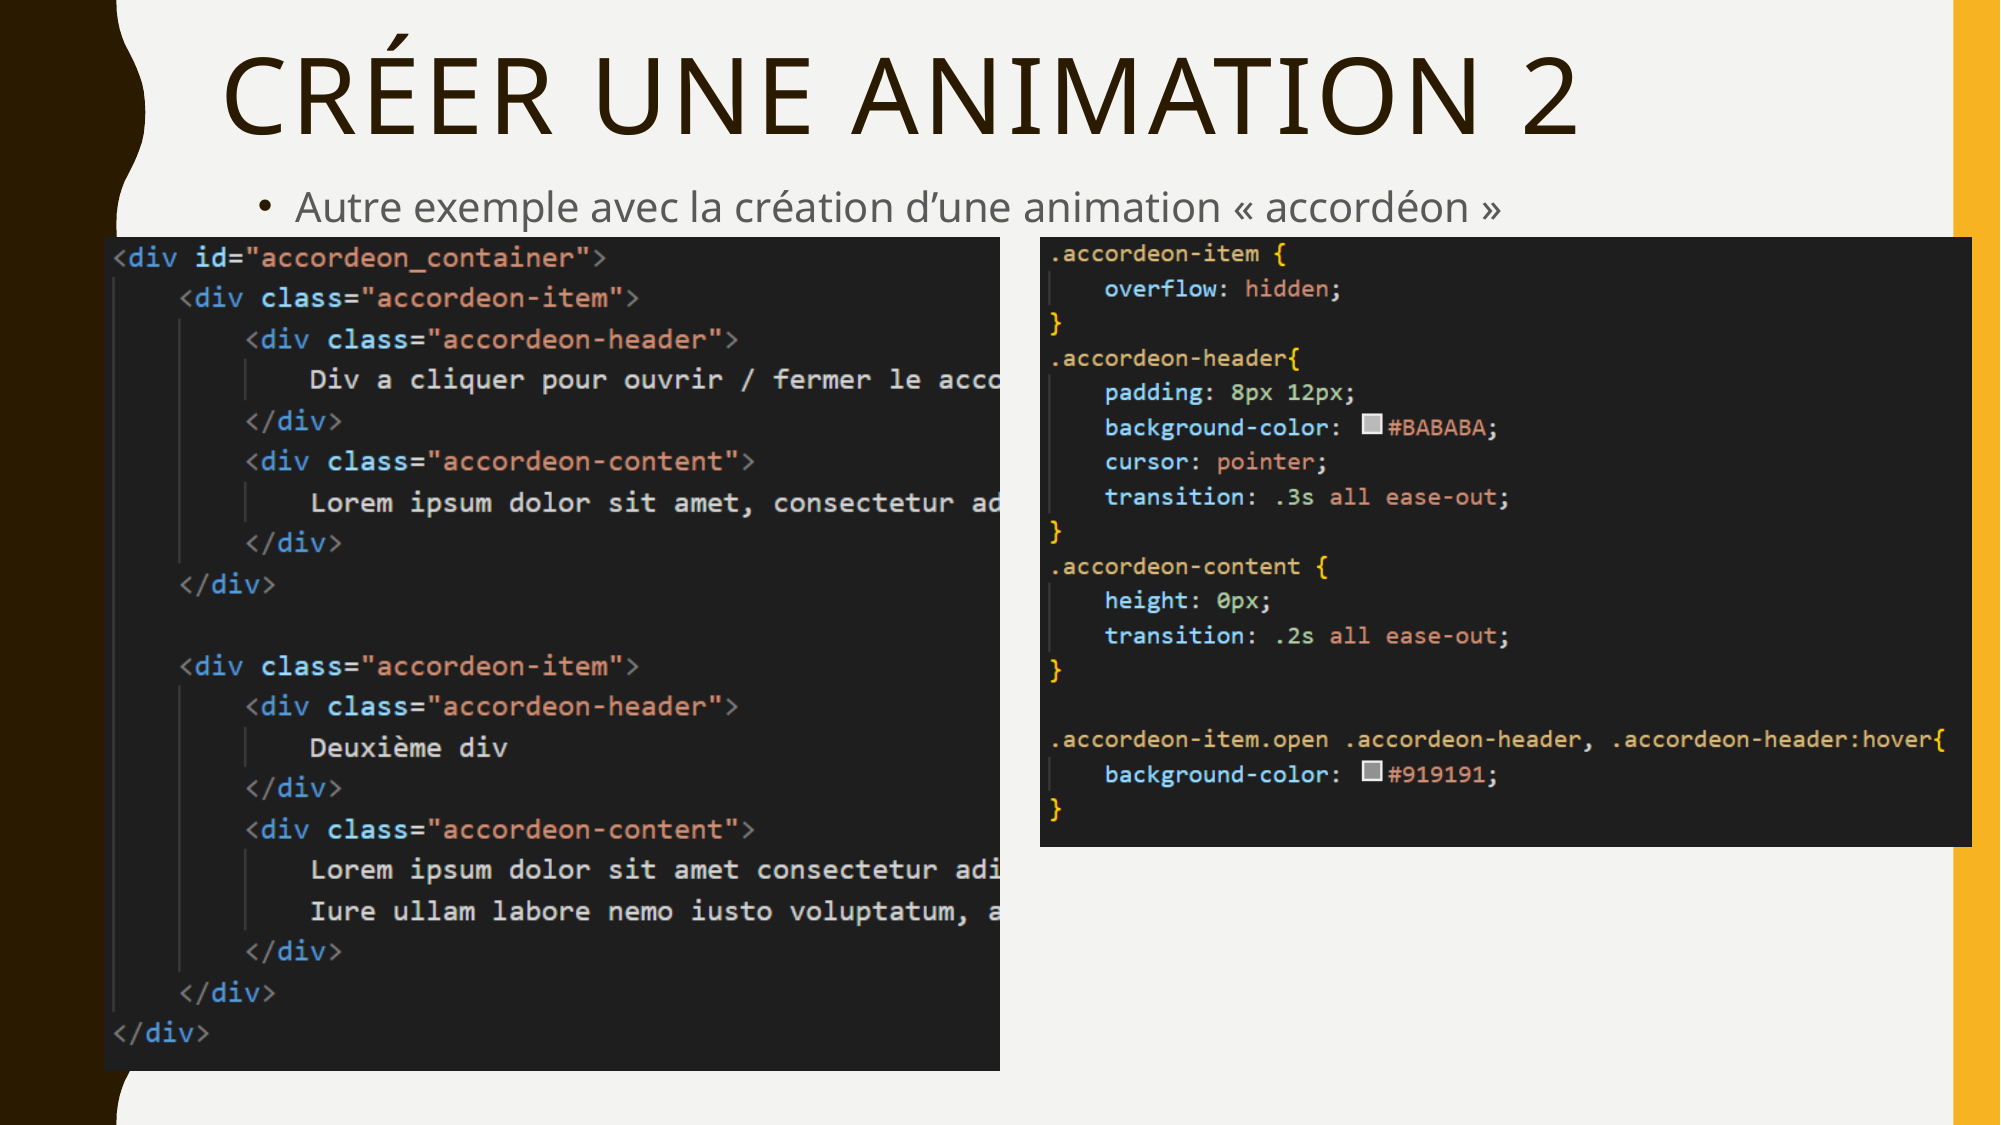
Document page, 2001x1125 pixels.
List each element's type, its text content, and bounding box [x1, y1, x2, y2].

title Créer une animation 2 [205, 35, 1875, 157]
picture [1040, 237, 1972, 847]
picture [104, 237, 1000, 1071]
list Autre exemple avec la création d’une animation « accordéon » [205, 157, 1919, 1029]
